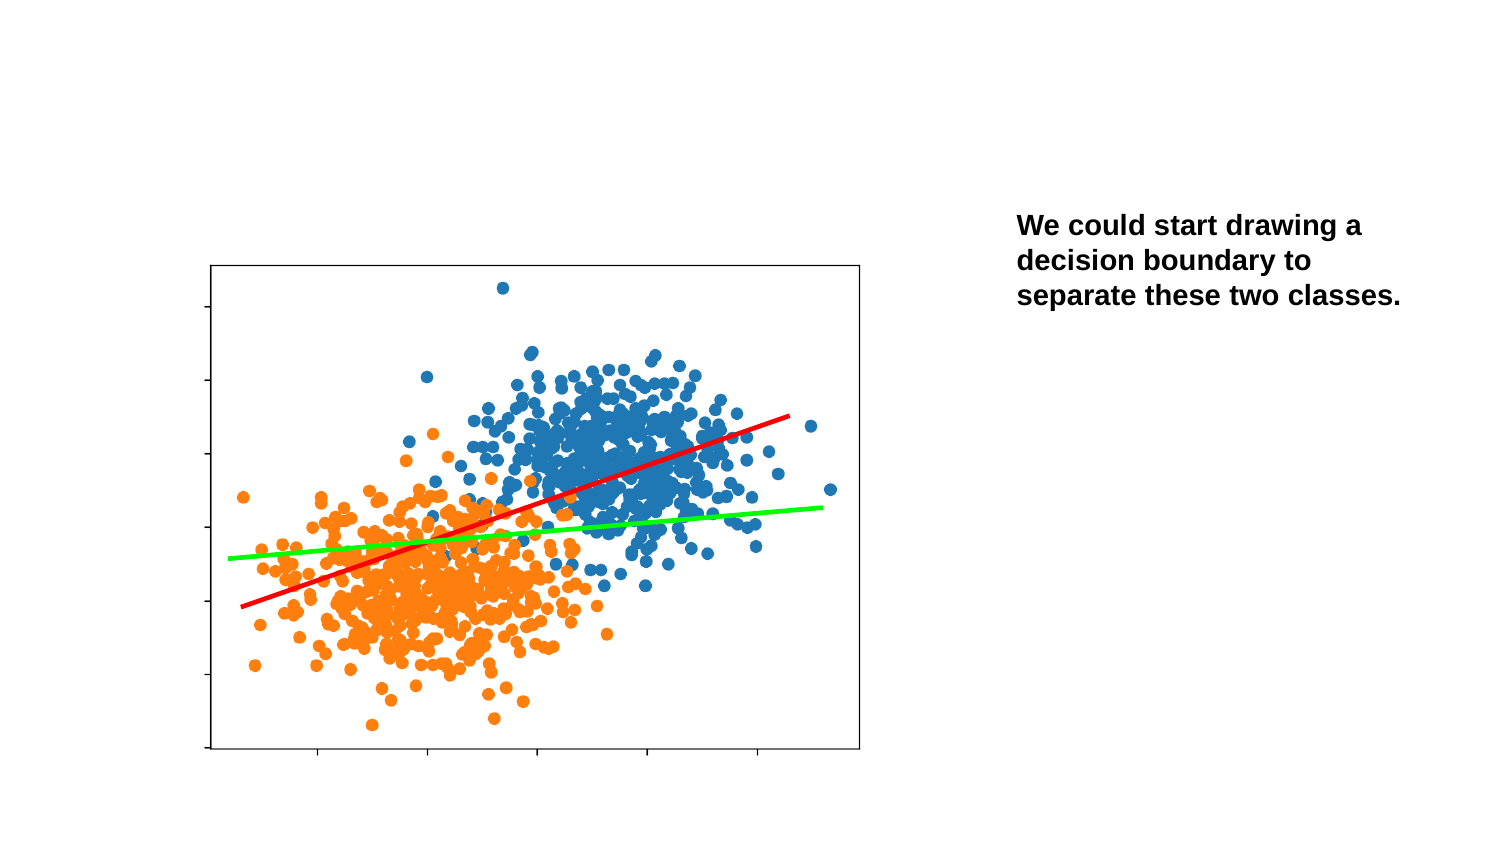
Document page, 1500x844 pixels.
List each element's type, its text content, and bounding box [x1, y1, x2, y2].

picture [106, 190, 943, 818]
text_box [240, 567, 790, 608]
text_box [240, 415, 790, 505]
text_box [227, 507, 824, 559]
text_box We could start drawing a decision boundary to separate these two classes. [1001, 190, 1428, 326]
